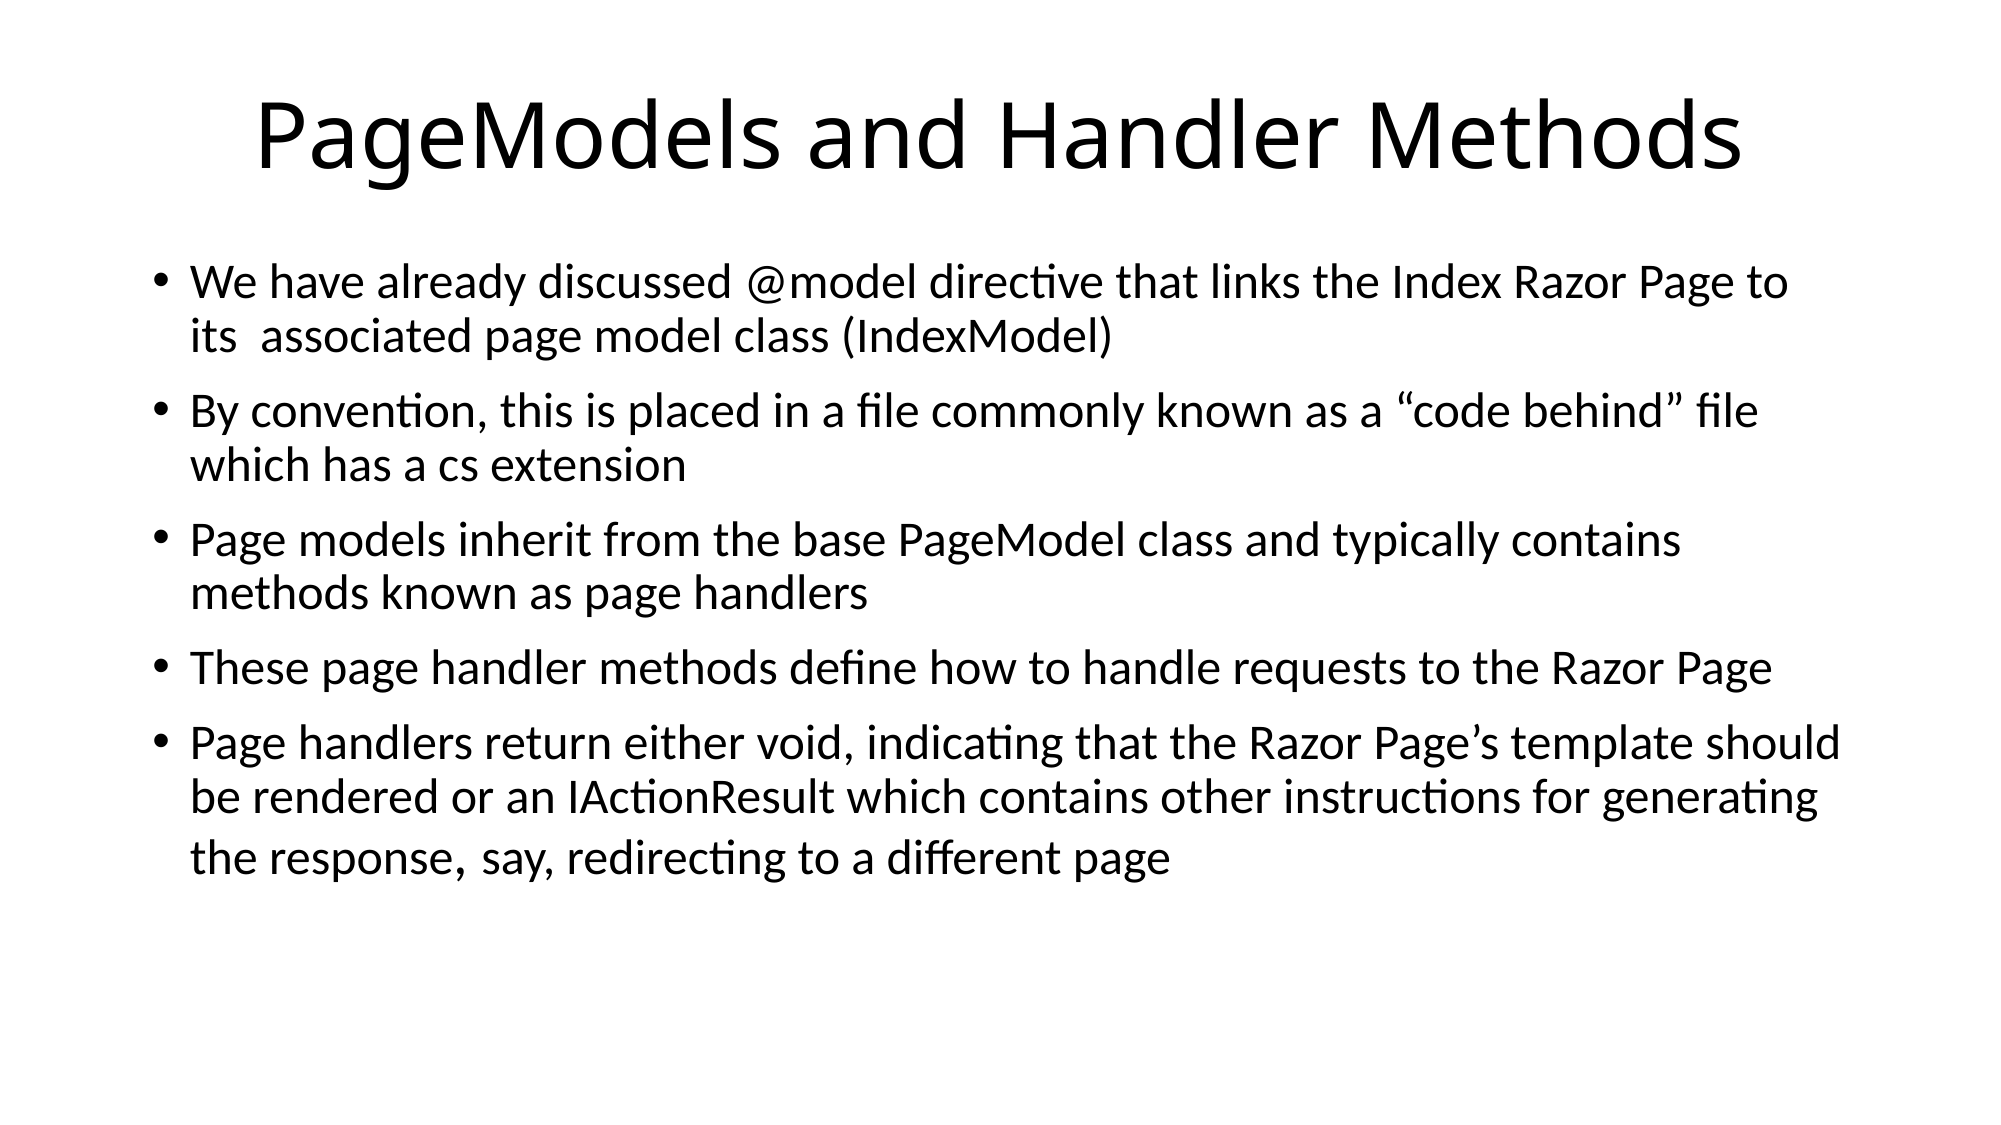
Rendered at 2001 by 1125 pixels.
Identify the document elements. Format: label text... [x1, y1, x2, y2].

list We have already discussed @model directive that links the Index Razor Page to its associated page model class (IndexModel) By convention, this is placed in a file commonly known as a “code behind” file which has a cs extension Page models inherit from the base PageModel class and typically contains methods known as page handlers These page handler methods define how to handle requests to the Razor Page Page handlers return either void, indicating that the Razor Page’s template should be rendered or an IActionResult which contains other instructions for generating the response, say, redirecting to a different page [137, 247, 1863, 1014]
title PageModels and Handler Methods [137, 59, 1863, 218]
